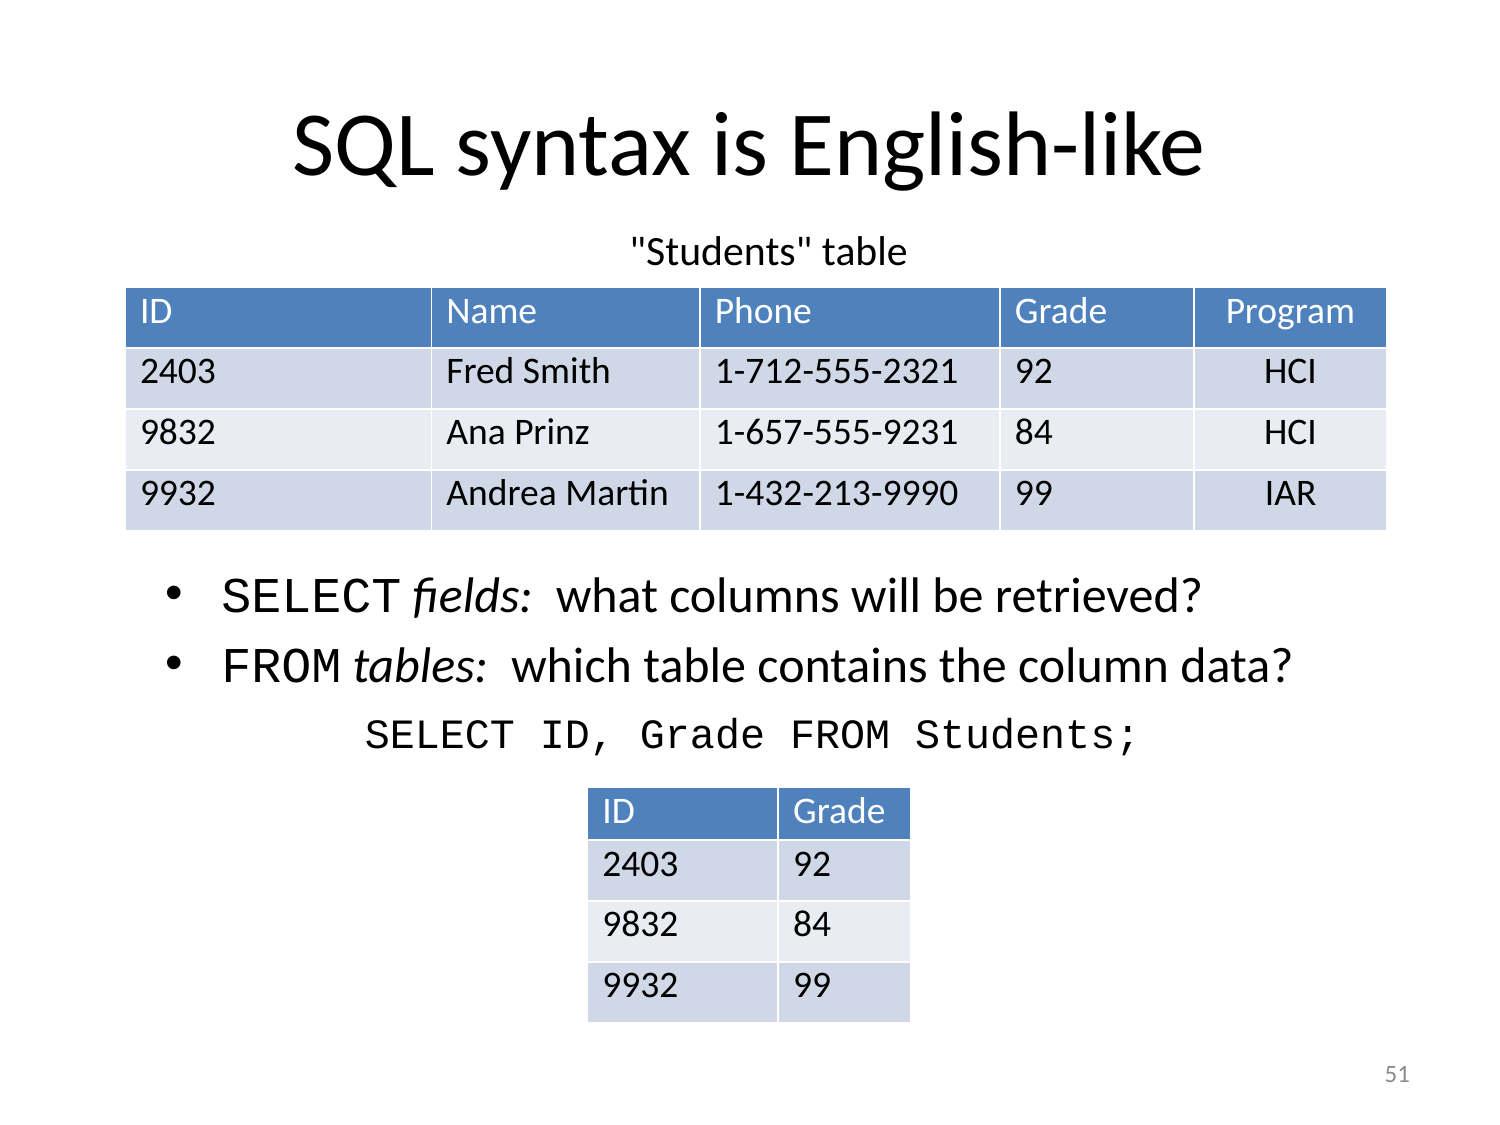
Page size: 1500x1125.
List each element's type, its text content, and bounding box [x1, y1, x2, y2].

table_cell Andrea Martin [432, 471, 699, 530]
table_cell HCI [1195, 349, 1386, 408]
table_header Grade [779, 788, 910, 839]
table_cell 2403 [126, 349, 431, 408]
table_cell Ana Prinz [432, 410, 699, 469]
table_header Program [1195, 288, 1386, 347]
table_cell HCI [1195, 410, 1386, 469]
text_box SELECT ID, Grade FROM Students; [349, 699, 1188, 788]
table_cell 9832 [126, 410, 431, 469]
table_cell 9832 [588, 902, 777, 961]
table_cell 92 [1001, 349, 1193, 408]
table_cell Fred Smith [432, 349, 699, 408]
table_header ID [126, 288, 431, 347]
table_cell 99 [1001, 471, 1193, 530]
table_cell 1-432-213-9990 [701, 471, 999, 530]
table_header Phone [701, 315, 999, 347]
table_header ID [588, 788, 777, 839]
table_cell 9932 [126, 471, 431, 530]
table_cell 92 [779, 841, 910, 900]
table_cell 84 [779, 902, 910, 961]
table_cell 2403 [588, 841, 777, 900]
slide_number 51 [1074, 1042, 1425, 1103]
table_cell 1-657-555-9231 [701, 410, 999, 469]
list SELECT fields: what columns will be retrieved? FROM tables: which table contains the column data? [150, 237, 1425, 988]
table_cell 99 [779, 963, 910, 1022]
title SQL syntax is English-like [75, 45, 1425, 233]
table_cell 84 [1001, 410, 1193, 469]
table_cell 1-712-555-2321 [701, 349, 999, 408]
text_box "Students" table [349, 227, 1188, 315]
table_header Grade [1001, 288, 1193, 347]
table_header Name [432, 315, 699, 347]
table_cell 9932 [588, 963, 777, 1022]
table_cell IAR [1195, 471, 1386, 530]
